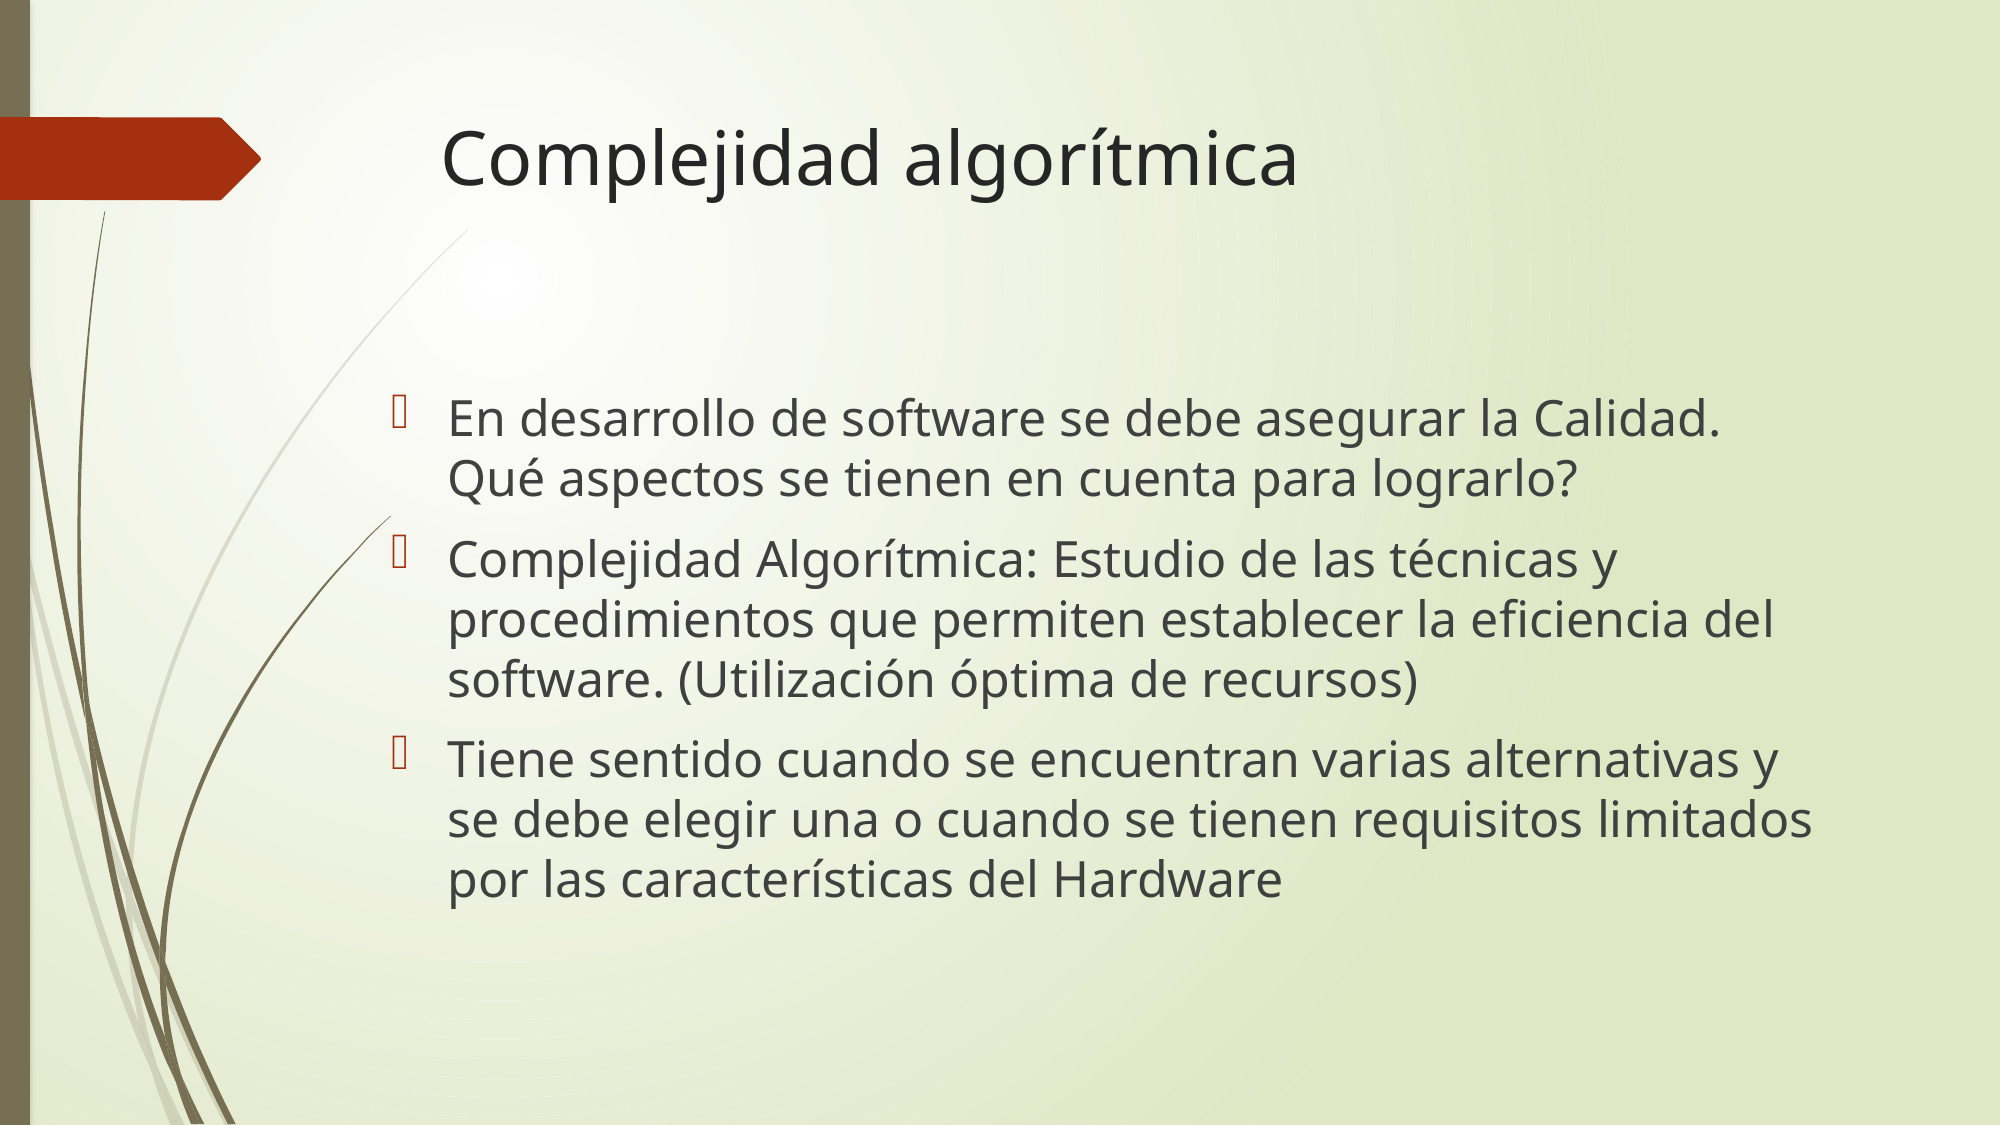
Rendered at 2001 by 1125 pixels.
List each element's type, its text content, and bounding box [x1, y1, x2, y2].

title Complejidad algorítmica [425, 102, 1888, 313]
list En desarrollo de software se debe asegurar la Calidad. Qué aspectos se tienen en cuenta para lograrlo? Complejidad Algorítmica: Estudio de las técnicas y procedimientos que permiten establecer la eficiencia del software. (Utilización óptima de recursos) Tiene sentido cuando se encuentran varias alternativas y se debe elegir una o cuando se tienen requisitos limitados por las características del Hardware [376, 378, 1839, 999]
